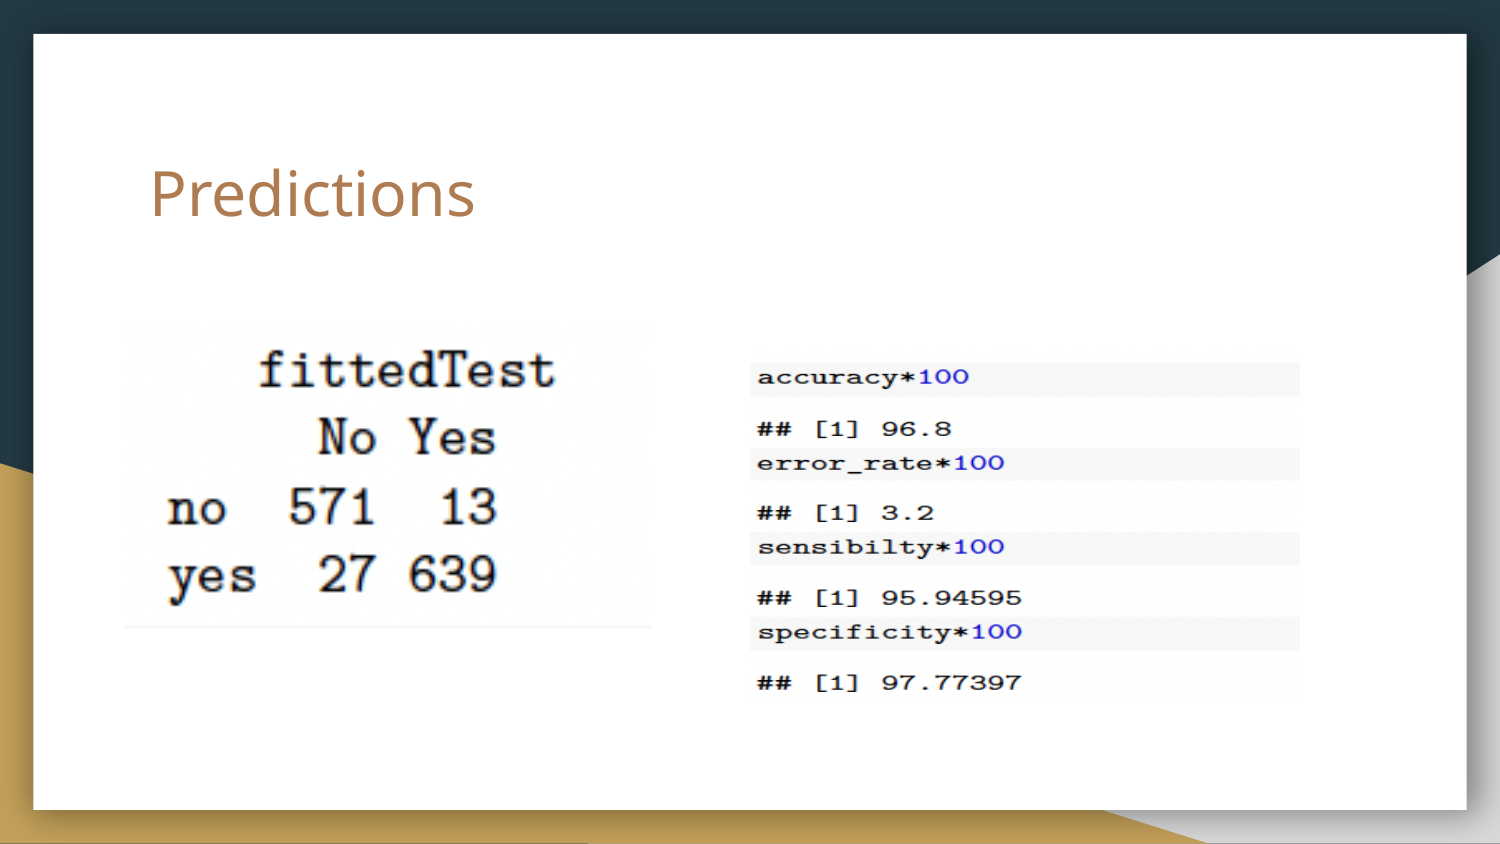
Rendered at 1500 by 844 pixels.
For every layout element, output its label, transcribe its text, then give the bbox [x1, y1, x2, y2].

title Predictions [134, 138, 1366, 296]
picture [124, 326, 652, 630]
picture [749, 351, 1300, 704]
